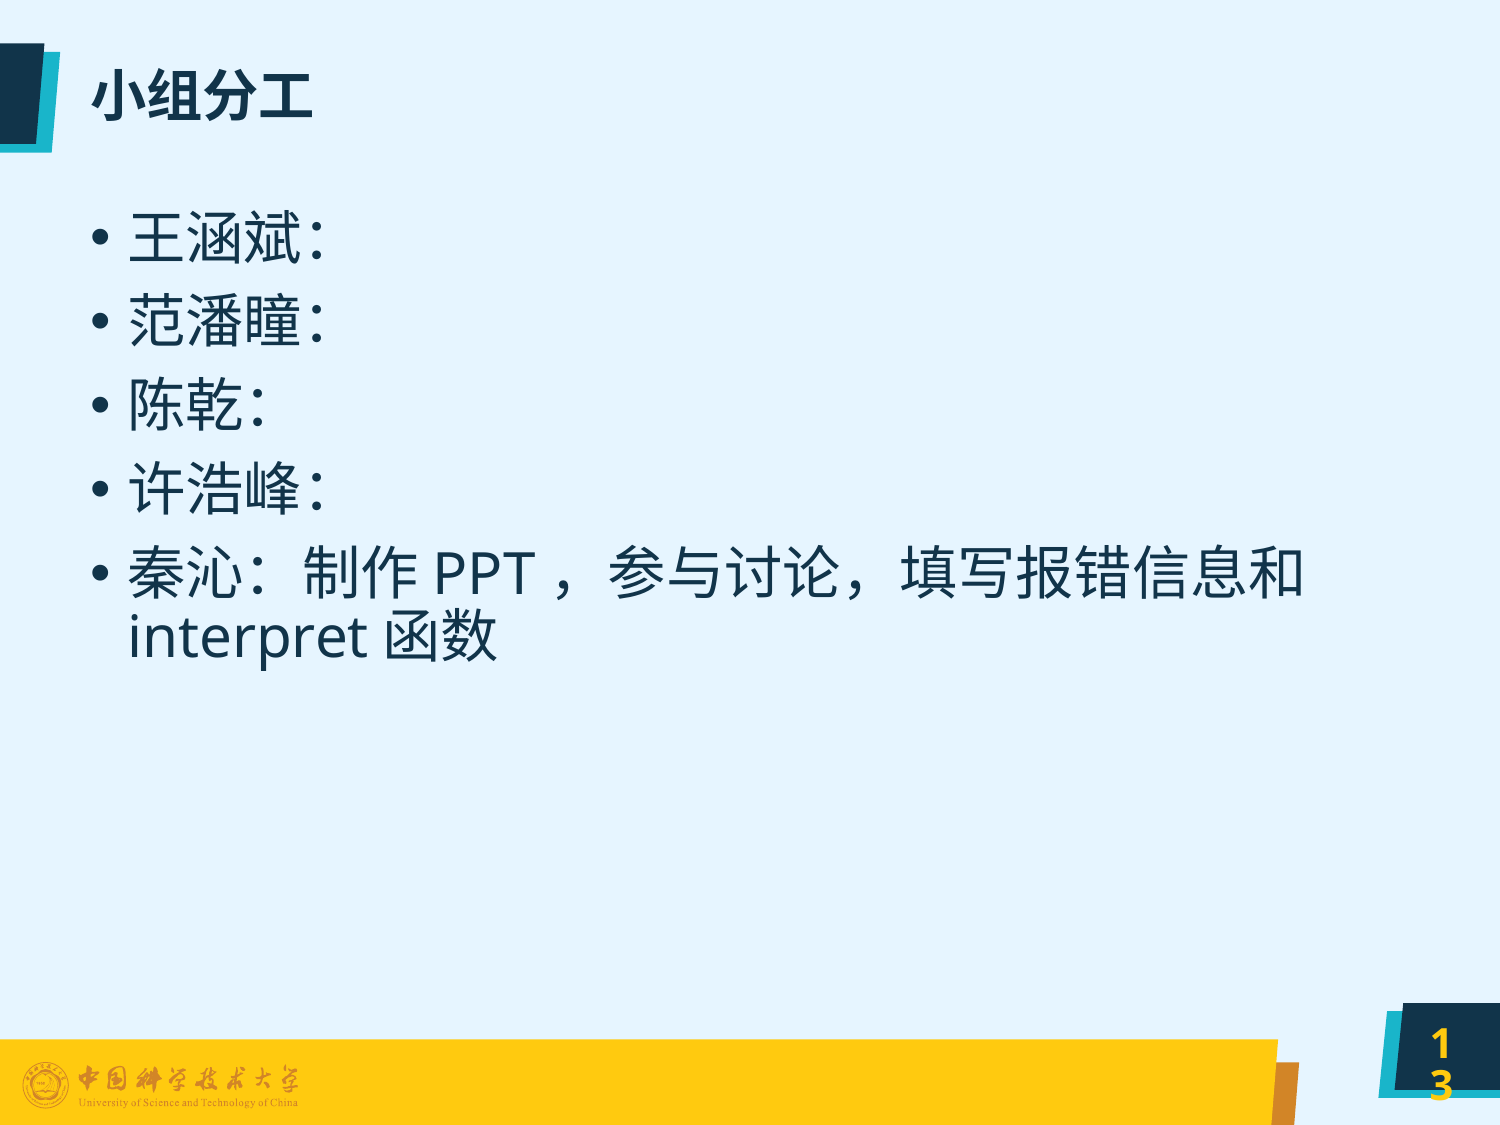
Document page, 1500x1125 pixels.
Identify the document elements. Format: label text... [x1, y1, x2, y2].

slide_number 13 [1414, 1007, 1491, 1084]
title 小组分工 [75, 43, 1397, 153]
list 王涵斌： 范潘瞳： 陈乾： 许浩峰： 秦沁：制作PPT，参与讨论，填写报错信息和interpret函数 [75, 201, 1397, 973]
